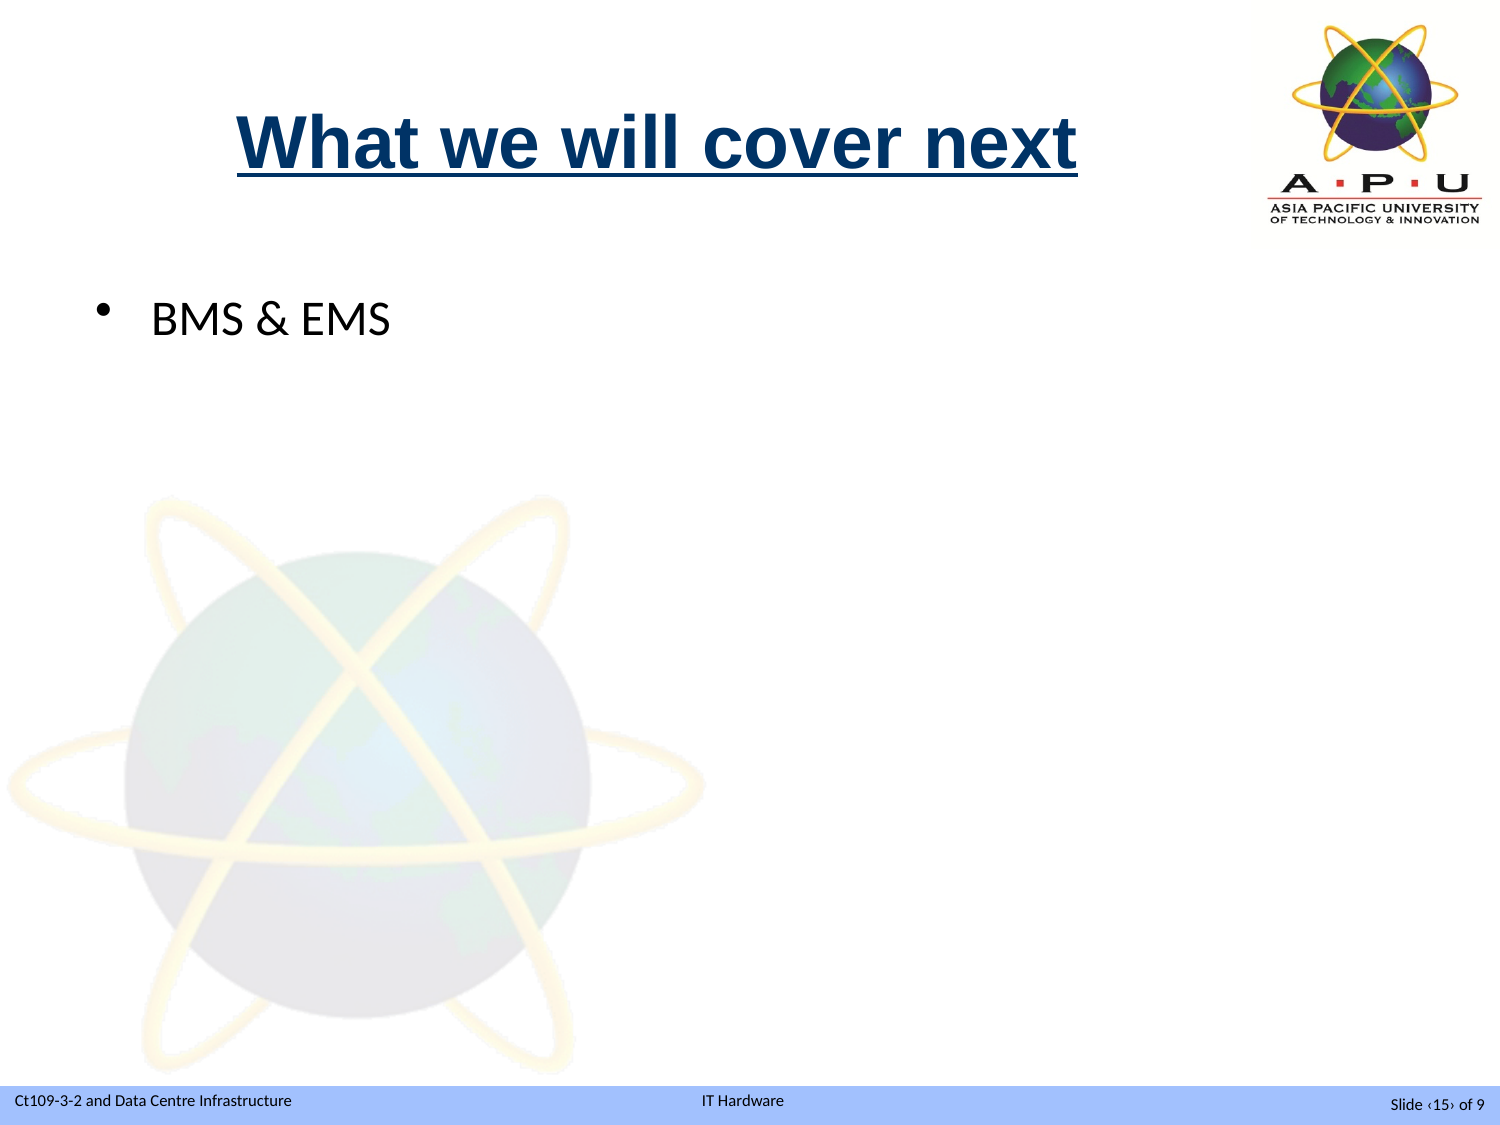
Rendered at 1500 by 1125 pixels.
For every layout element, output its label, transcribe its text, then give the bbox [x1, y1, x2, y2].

picture [1251, 0, 1500, 249]
footer Slide ‹15› of 9 [1024, 1086, 1500, 1125]
title What we will cover next [217, 37, 1098, 241]
list BMS & EMS [79, 278, 1430, 1021]
